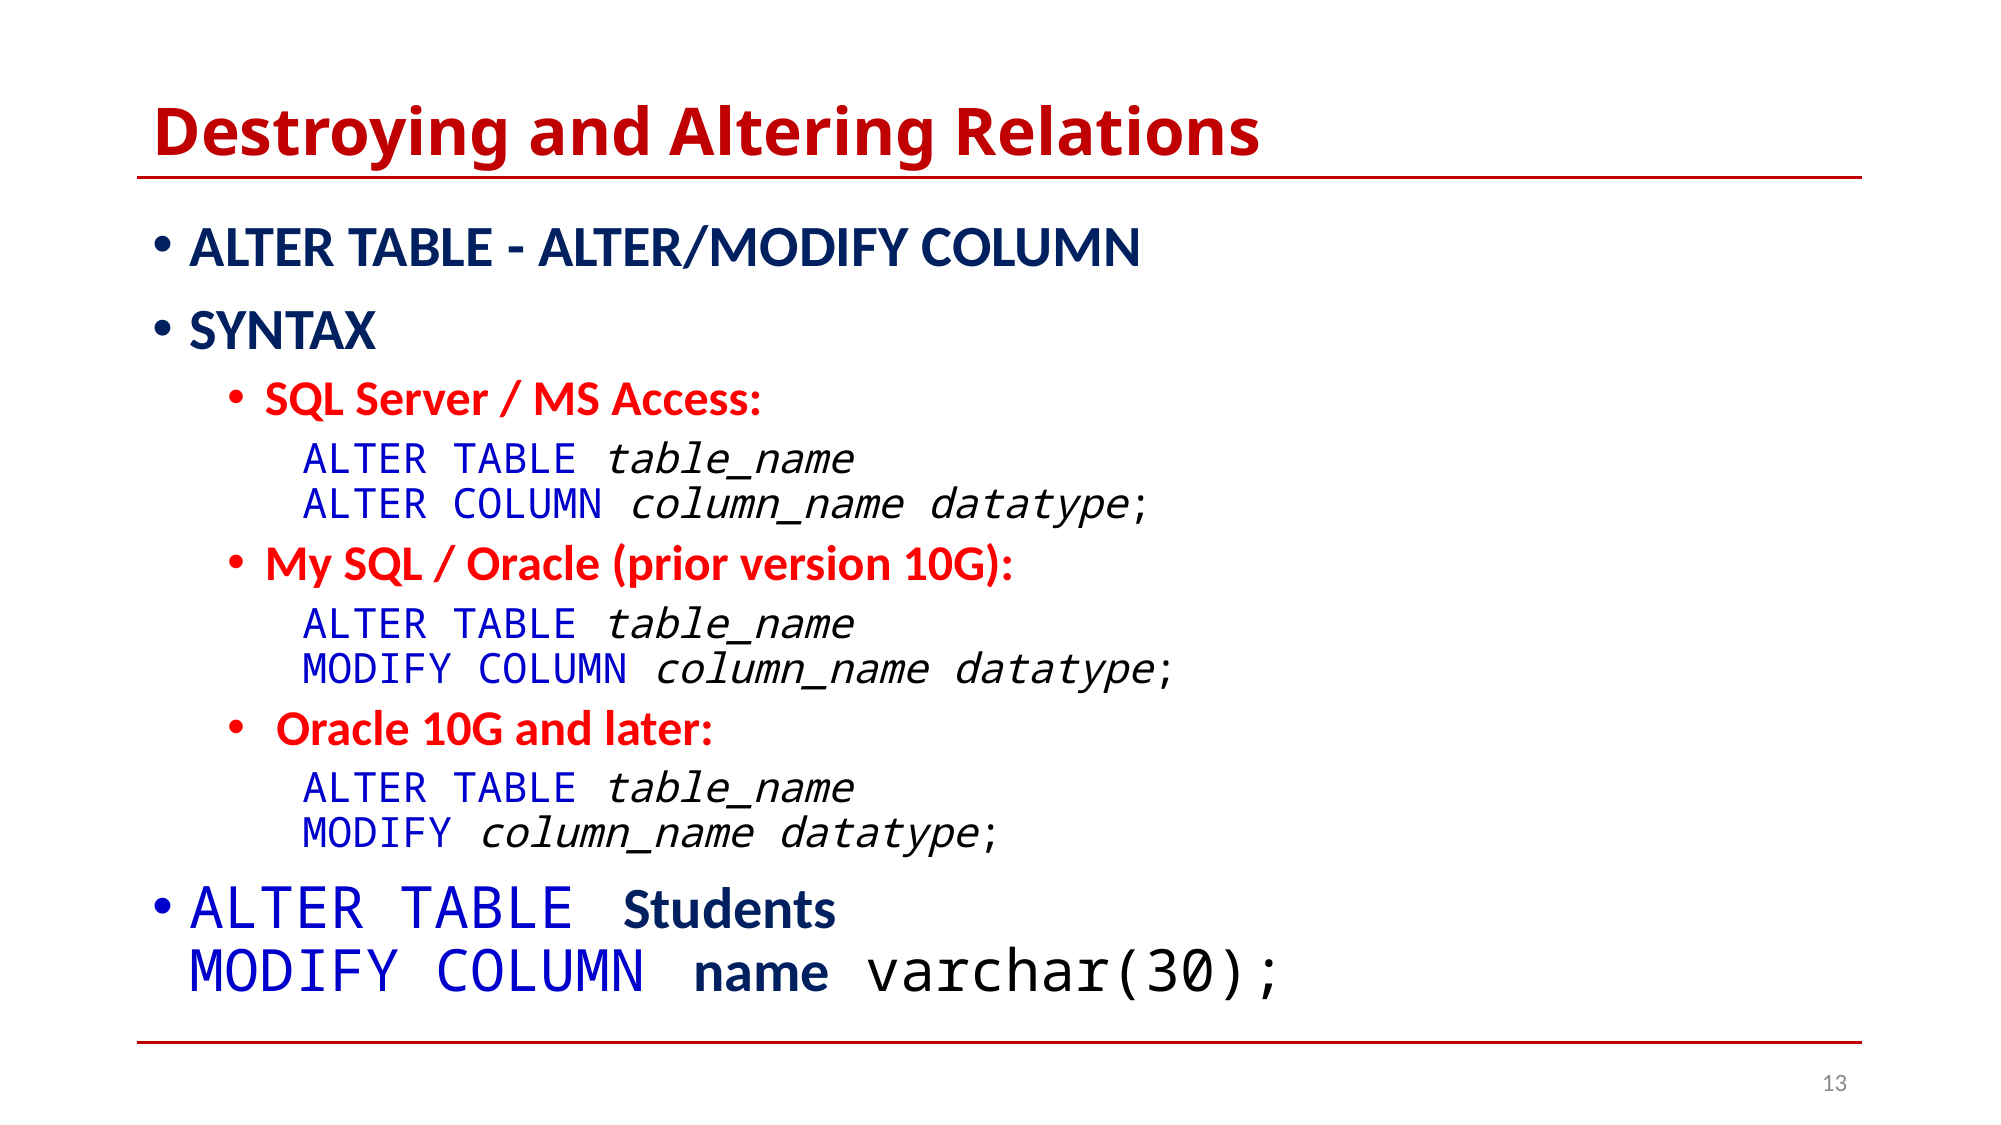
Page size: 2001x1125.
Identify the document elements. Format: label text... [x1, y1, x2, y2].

title Destroying and Altering Relations [137, 90, 1863, 178]
slide_number 13 [1412, 1051, 1863, 1111]
list ALTER TABLE - ALTER/MODIFY COLUMN SYNTAX SQL Server / MS Access: ALTER TABLE table_name ALTER COLUMN column_name datatype; My SQL / Oracle (prior version 10G): ALTER TABLE table_name MODIFY COLUMN column_name datatype; Oracle 10G and later: ALTER TABLE table_name MODIFY column_name datatype; ALTER TABLE Students MODIFY COLUMN name varchar(30); [137, 208, 1863, 1014]
